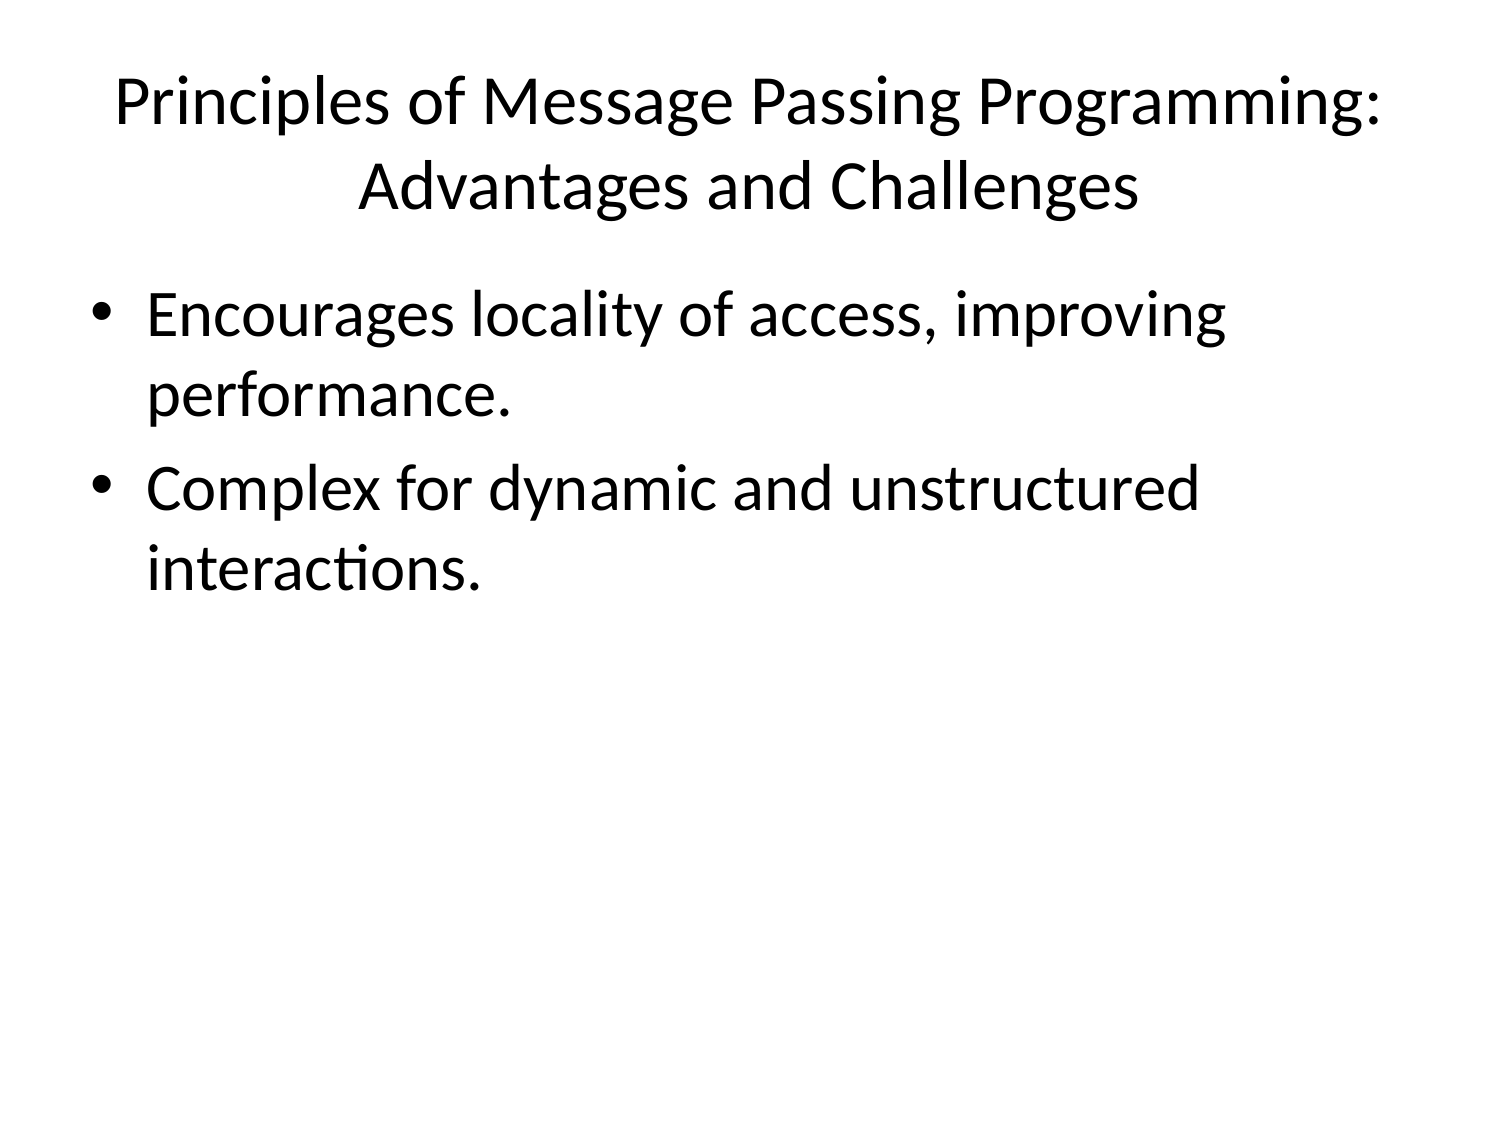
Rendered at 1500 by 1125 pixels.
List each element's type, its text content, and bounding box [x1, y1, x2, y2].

list Encourages locality of access, improving performance. Complex for dynamic and unstructured interactions. [75, 262, 1425, 1005]
title Principles of Message Passing Programming: Advantages and Challenges [75, 45, 1425, 233]
